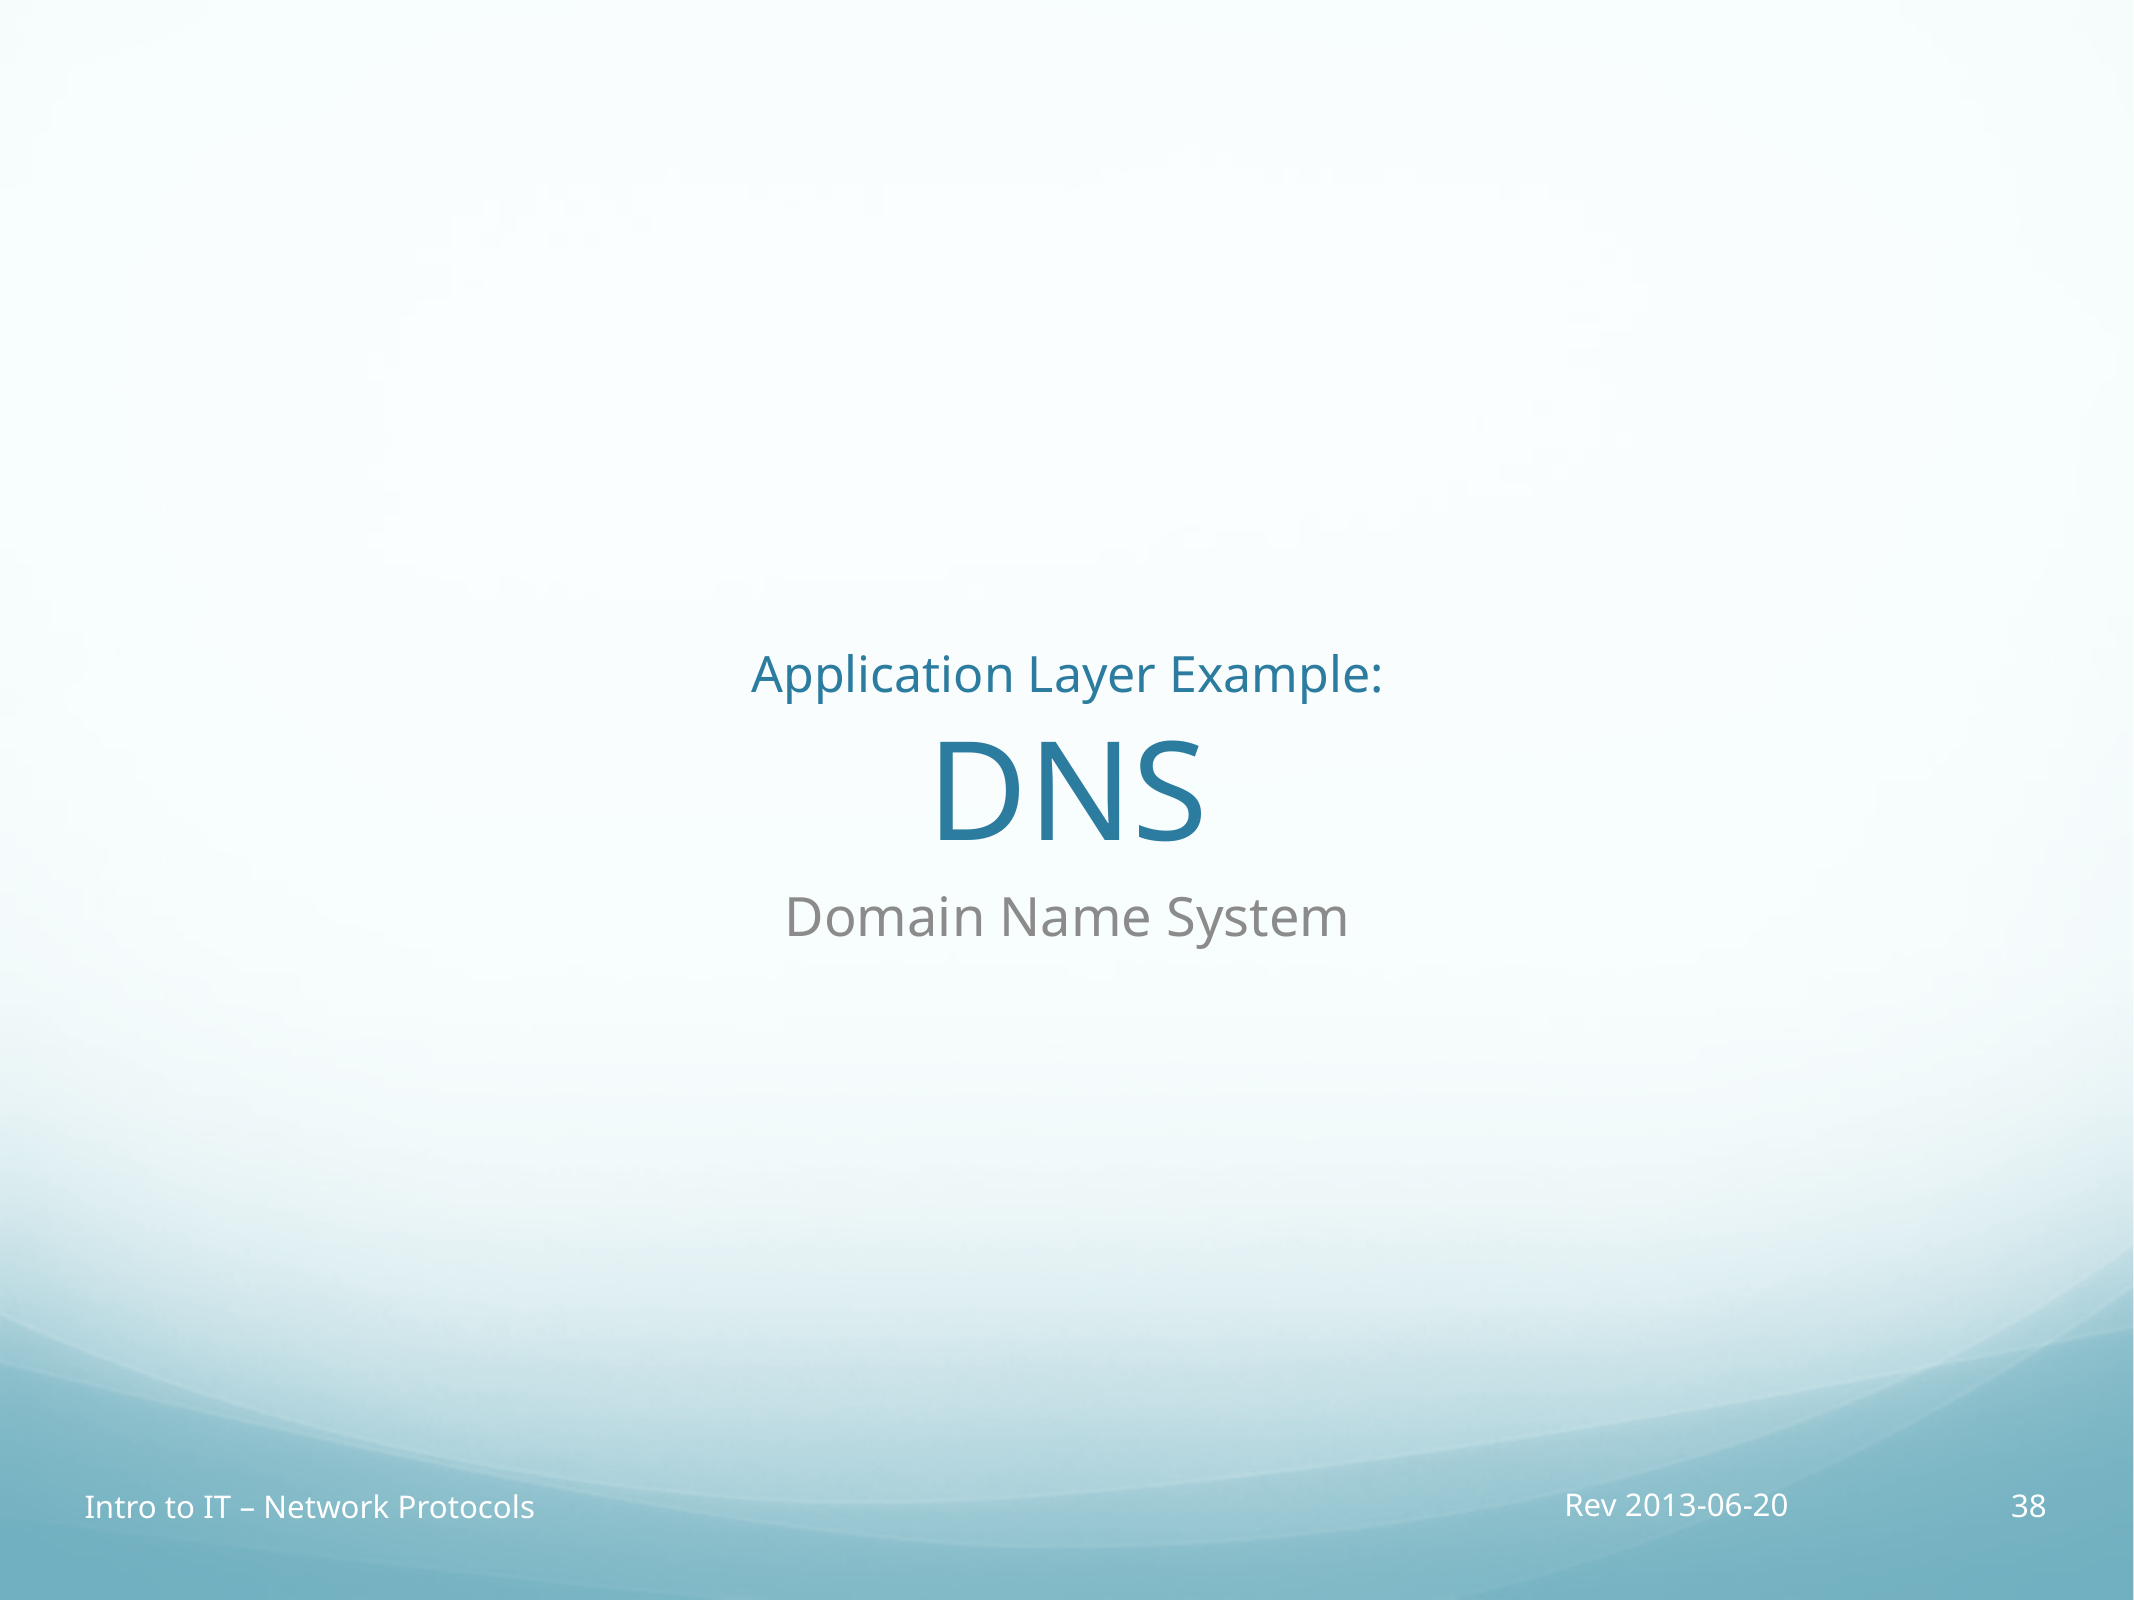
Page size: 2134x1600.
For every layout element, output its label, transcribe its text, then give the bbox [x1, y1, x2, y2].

title Application Layer Example: DNS [127, 560, 2008, 871]
list Domain Name System [127, 871, 2008, 1222]
